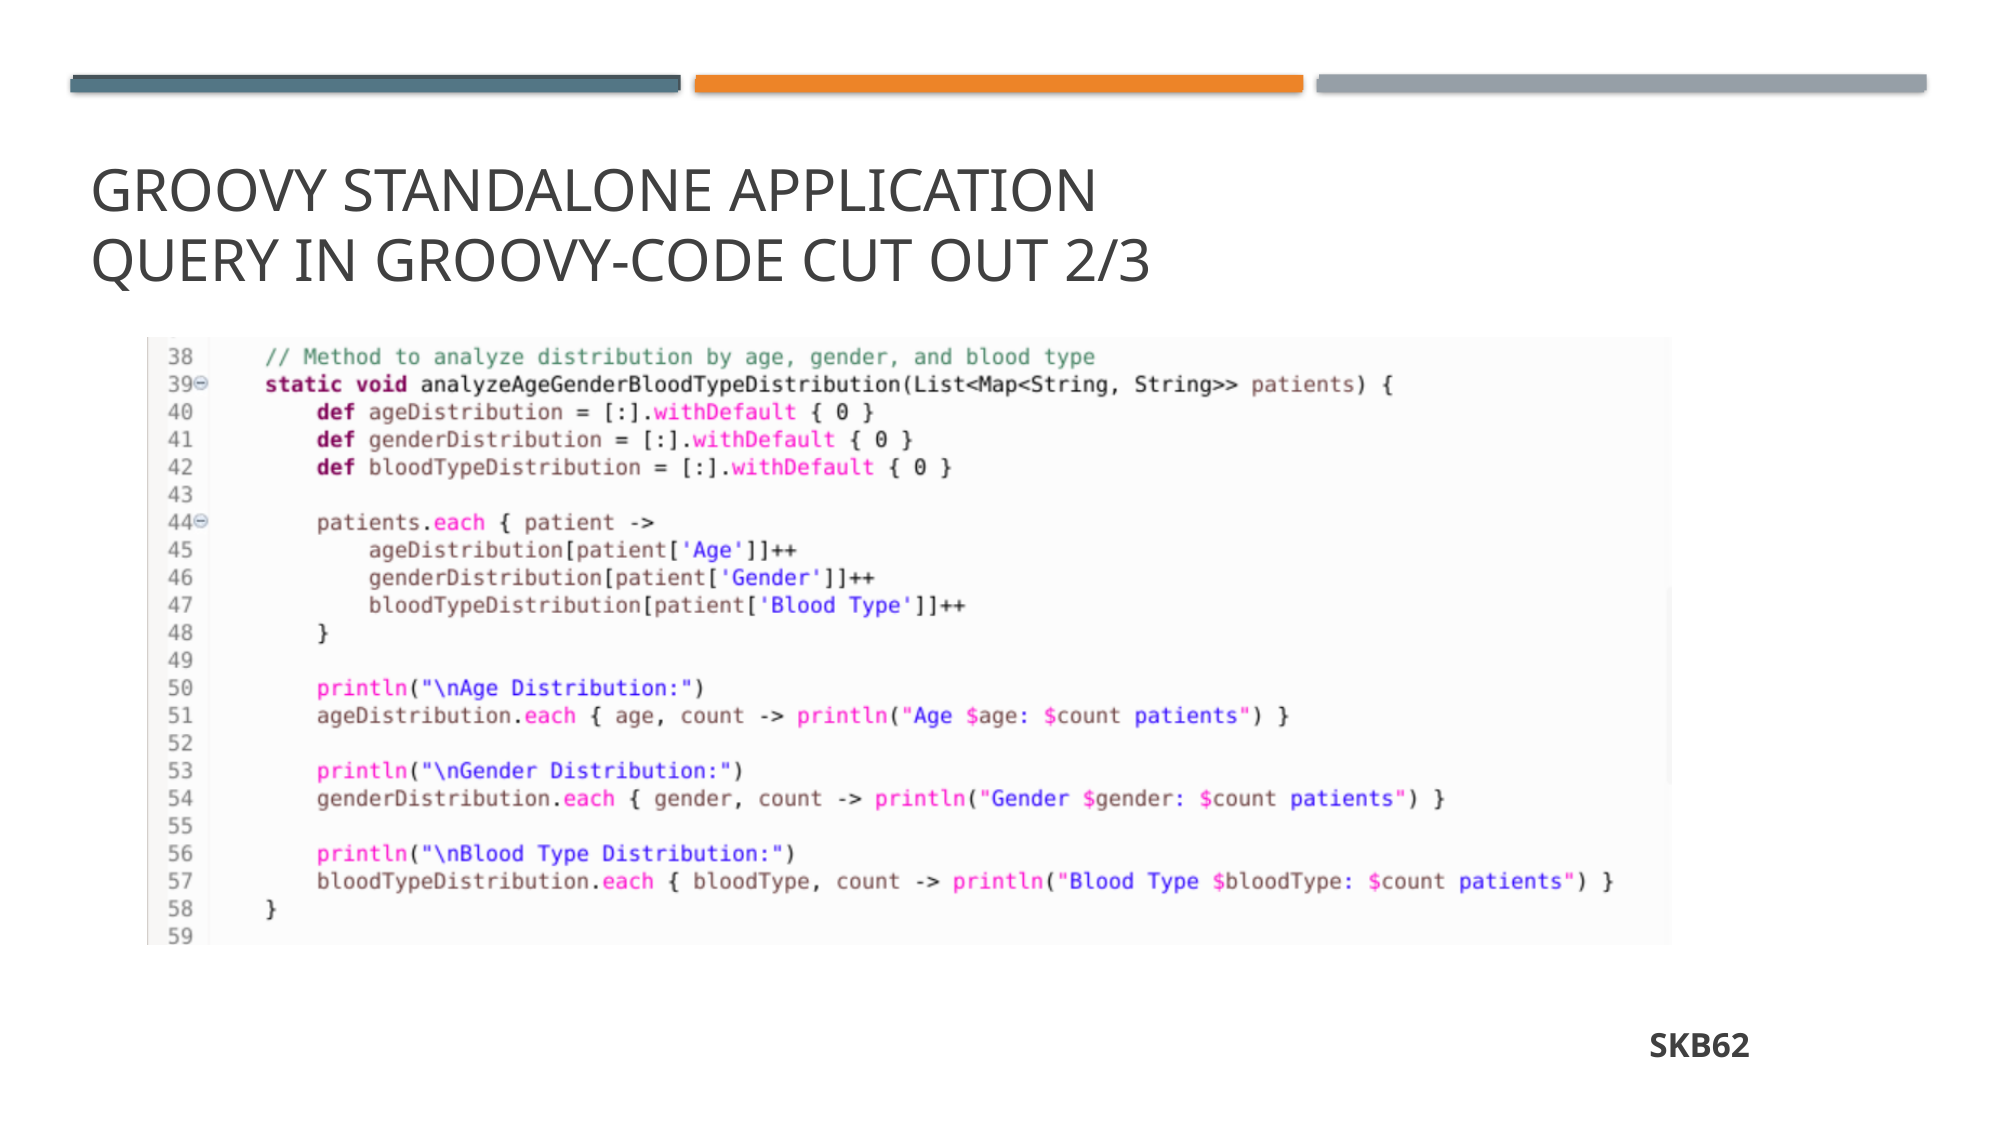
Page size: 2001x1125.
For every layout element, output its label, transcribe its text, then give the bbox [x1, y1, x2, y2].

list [146, 336, 1672, 946]
title Groovy standalone application Query in groovy-Code cut out 2/3 [75, 113, 1924, 301]
text_box skb62 [1490, 1010, 1900, 1074]
